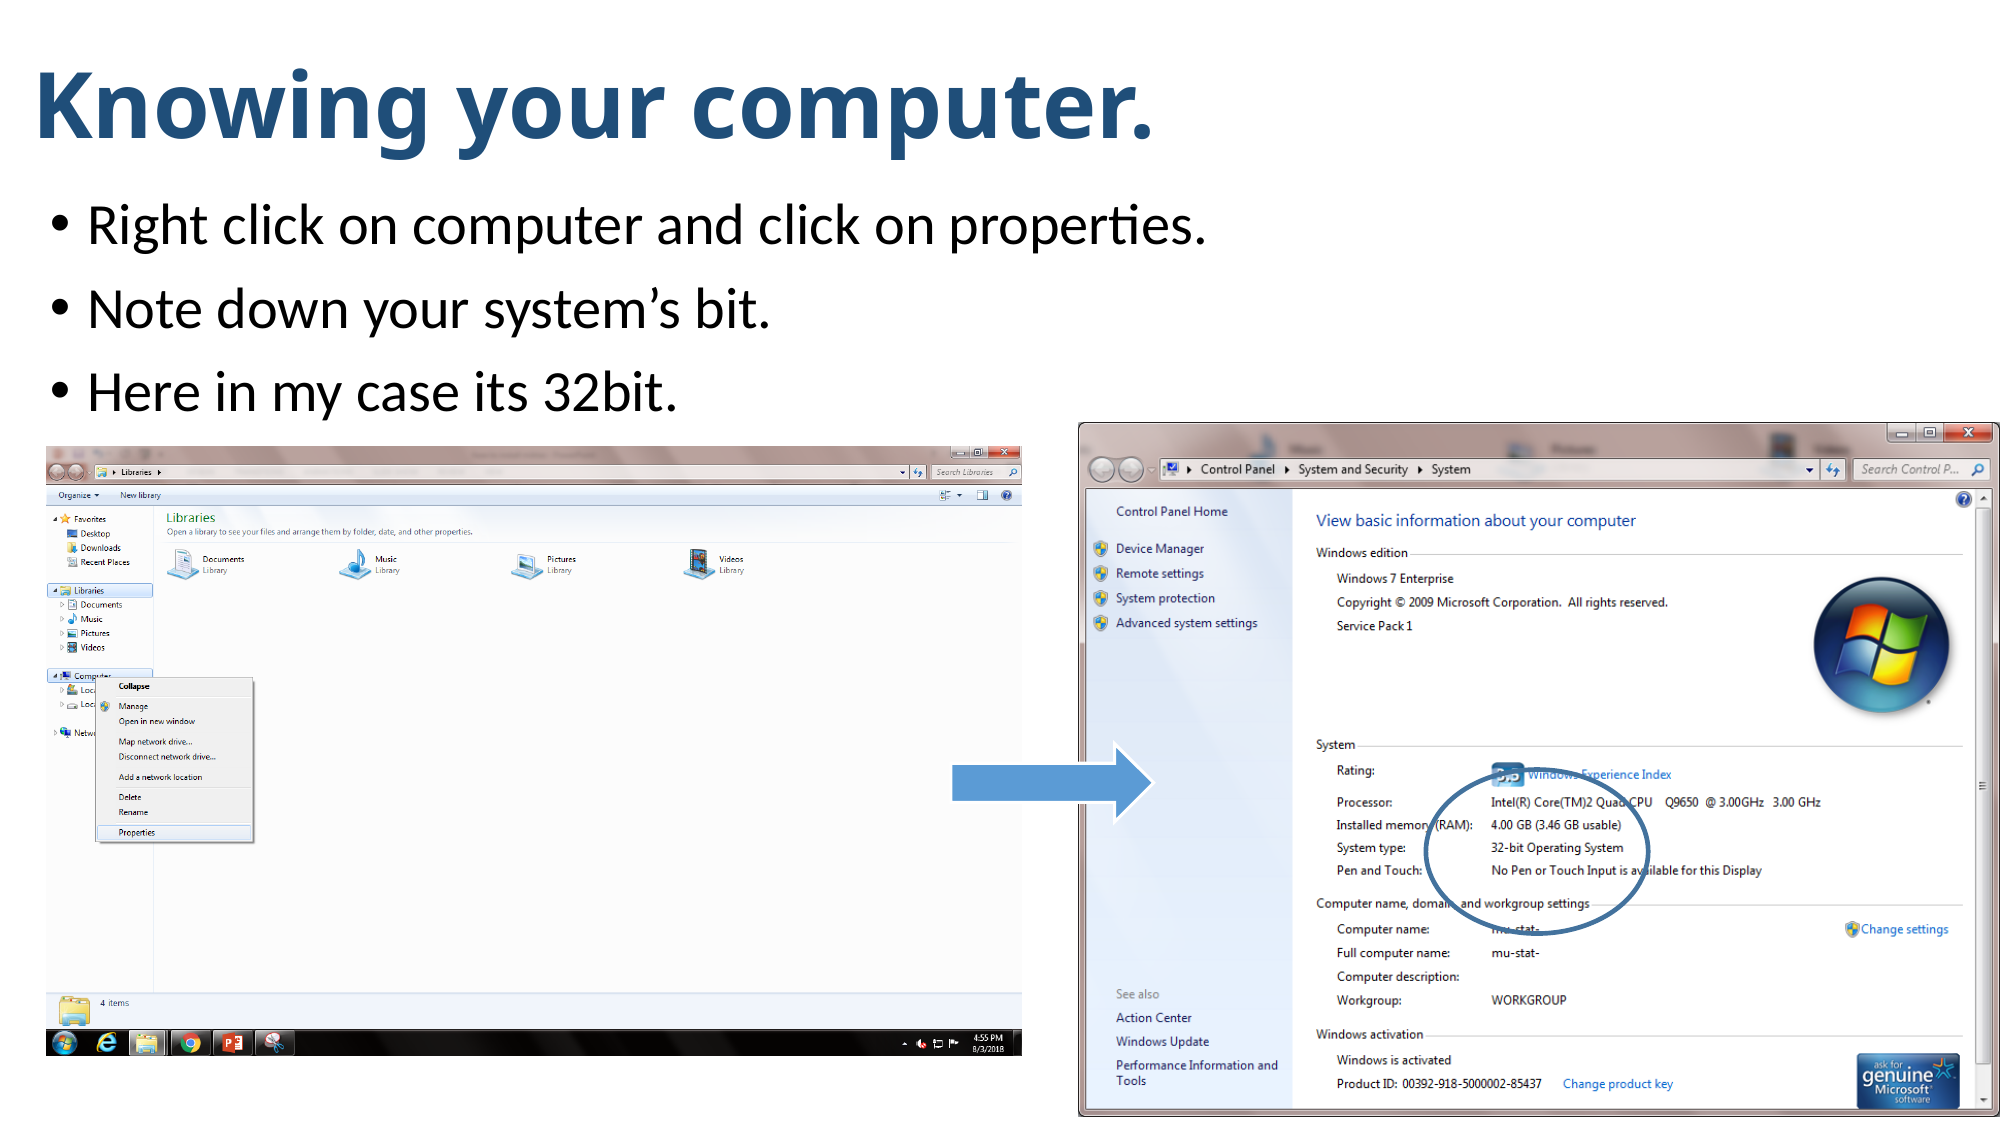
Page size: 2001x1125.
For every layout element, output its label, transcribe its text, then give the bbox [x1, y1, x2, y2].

text_box Right click on computer and click on properties. Note down your system’s bit. Here in my case its 32bit. [34, 186, 1975, 1125]
picture [46, 446, 1022, 1056]
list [1078, 422, 2000, 1117]
title Knowing your computer. [17, 47, 1975, 166]
